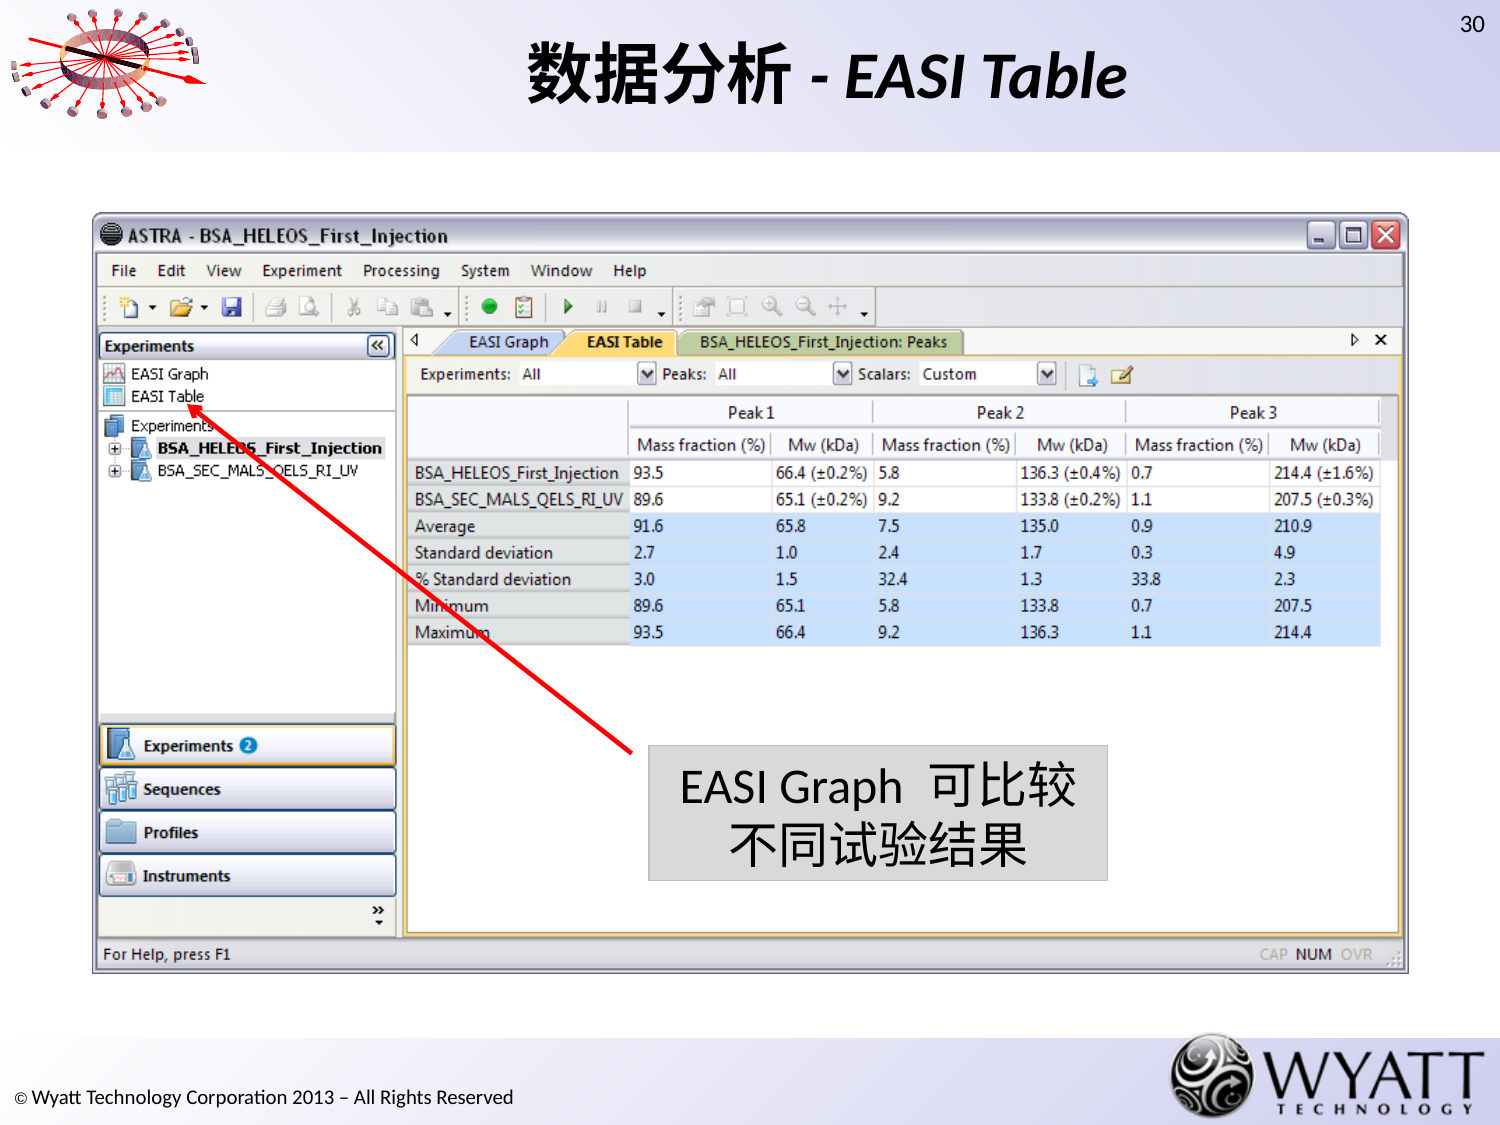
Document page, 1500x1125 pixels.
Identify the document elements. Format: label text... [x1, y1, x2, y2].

picture [92, 212, 1409, 974]
title 数据分析- EASI Table [217, 25, 1438, 120]
picture [1158, 1028, 1498, 1123]
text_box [186, 403, 632, 754]
